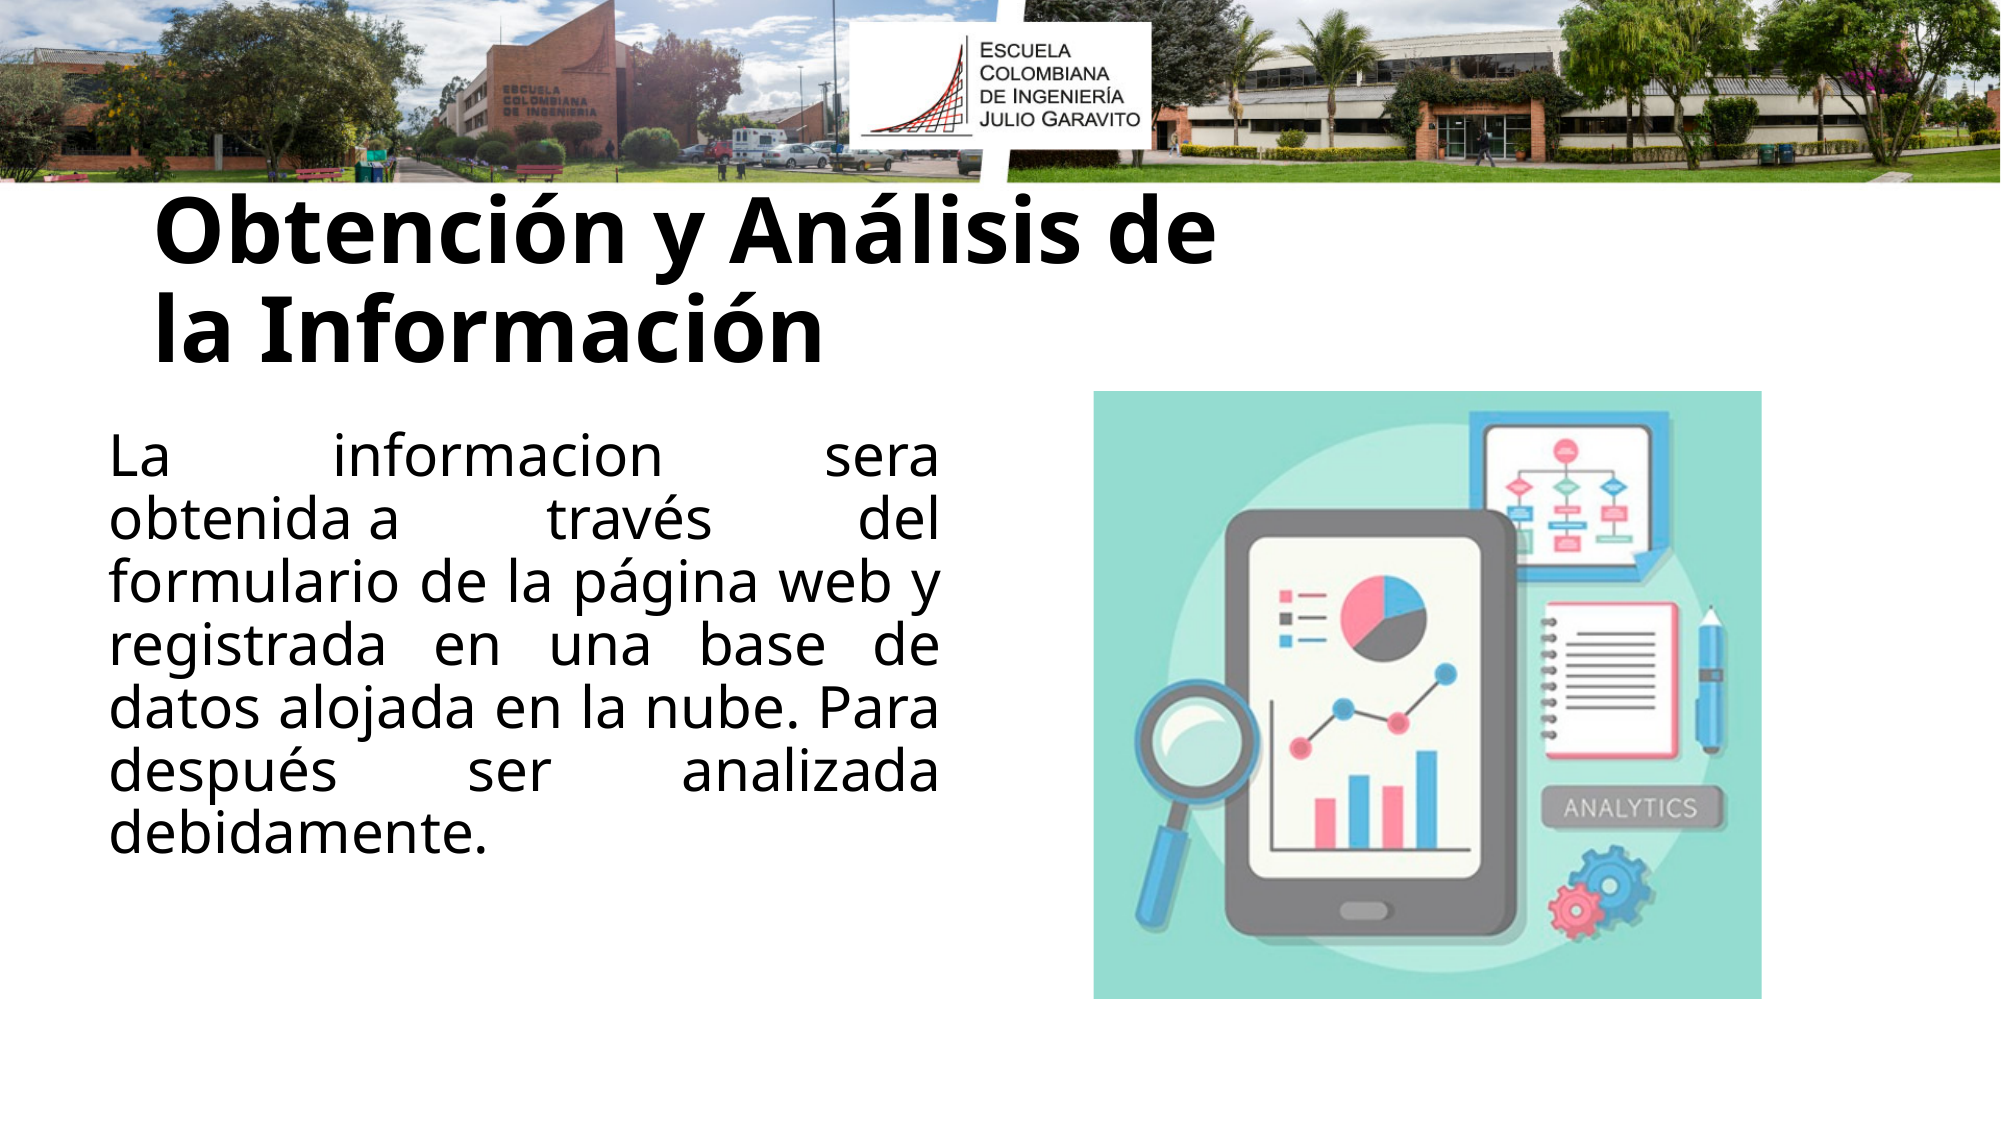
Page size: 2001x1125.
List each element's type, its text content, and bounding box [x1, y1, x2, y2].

picture [0, 0, 2001, 1125]
title Obtención y Análisis de la Información [137, 174, 1863, 392]
list La informacion sera obtenida a través del formulario de la página web y registrada en una base de datos alojada en la nube. Para después ser analizada debidamente. [93, 419, 957, 1048]
